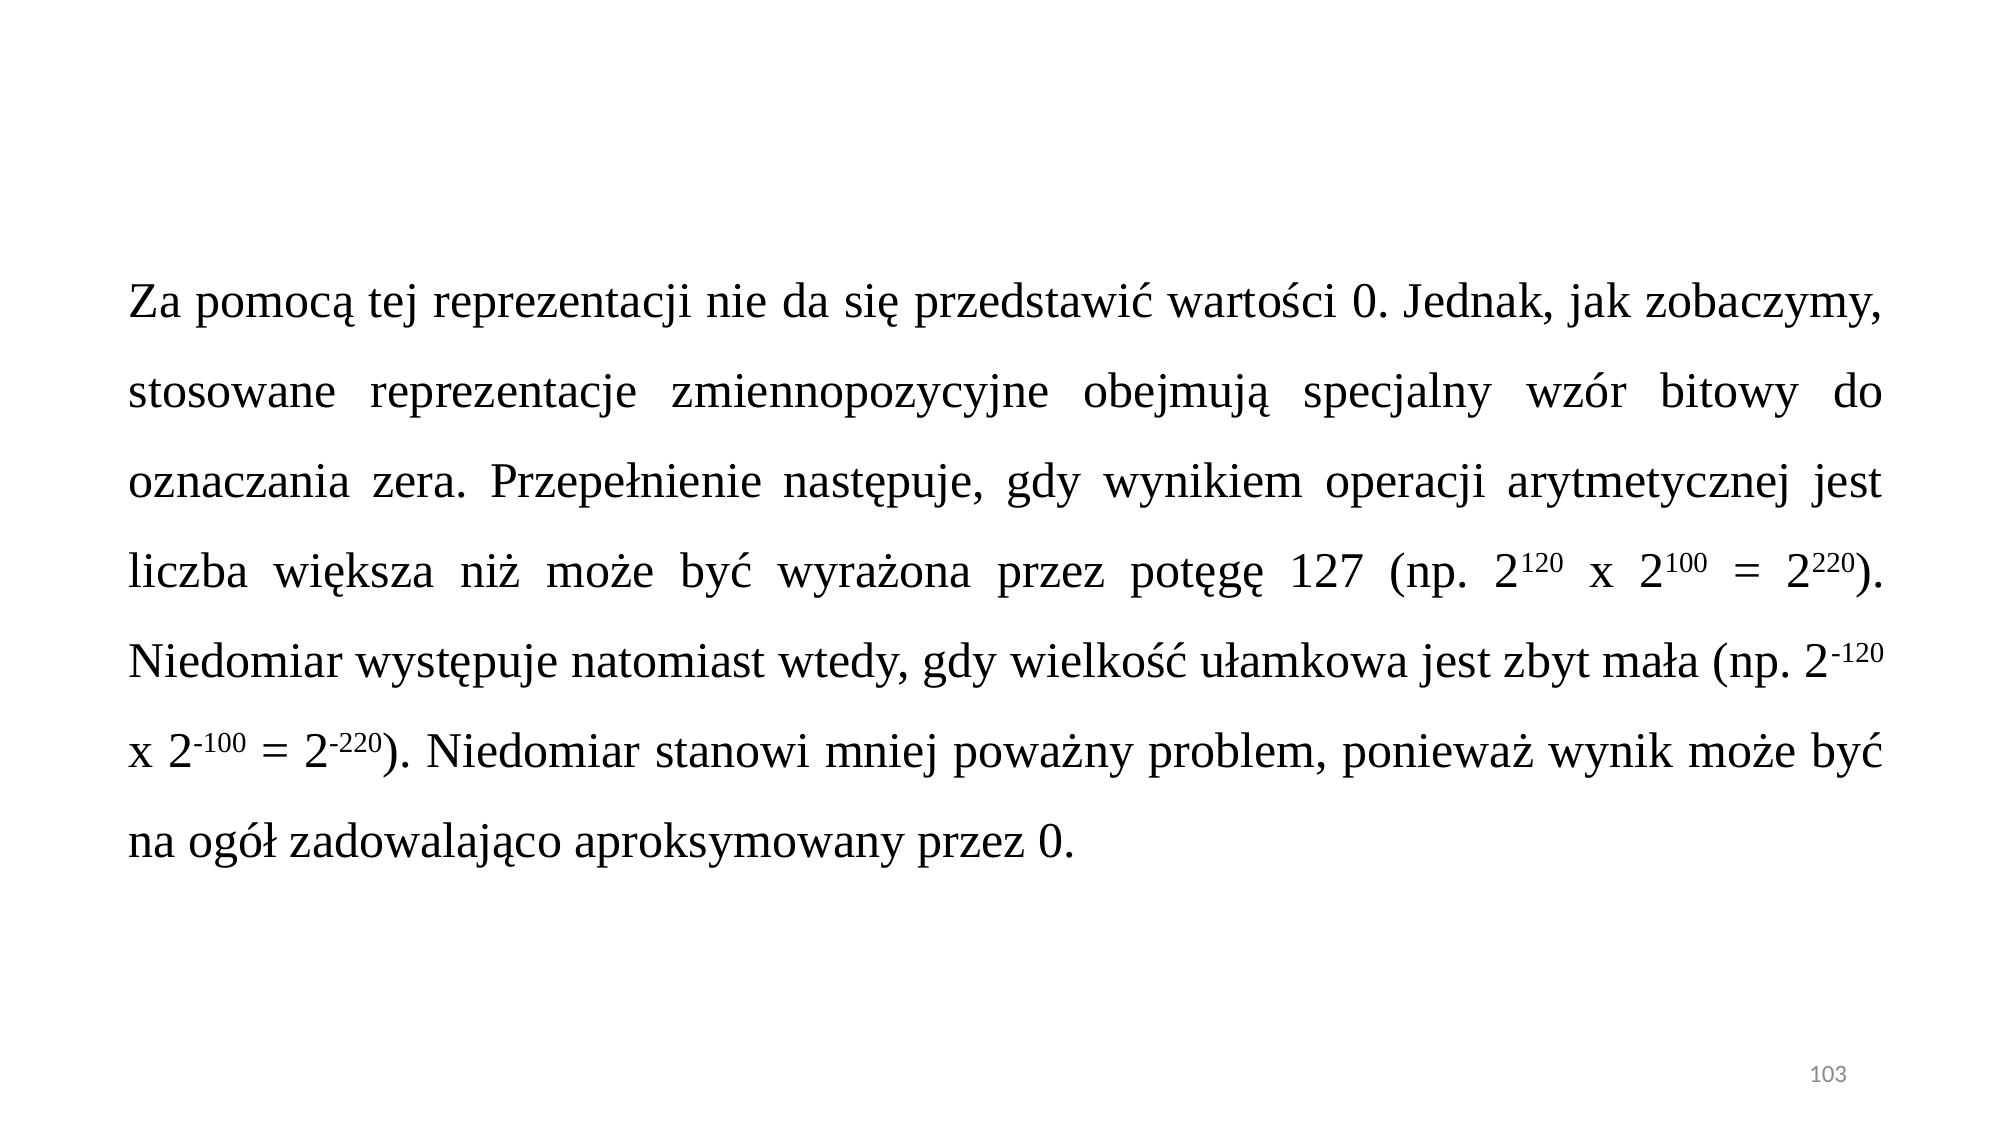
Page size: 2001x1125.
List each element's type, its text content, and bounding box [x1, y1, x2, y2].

slide_number 103 [1412, 1042, 1863, 1103]
text_box Za pomocą tej reprezentacji nie da się przedstawić wartości 0. Jednak, jak zobaczymy, stosowane reprezentacje zmiennopozycyjne obejmują specjalny wzór bitowy do oznaczania zera. Przepełnienie następuje, gdy wynikiem operacji arytmetycznej jest liczba większa niż może być wyrażona przez potęgę 127 (np. 2120 x 2100 = 2220). Niedomiar występuje natomiast wtedy, gdy wielkość ułamkowa jest zbyt mała (np. 2-120 x 2-100 = 2-220). Niedomiar stanowi mniej poważny problem, ponieważ wynik może być na ogół zadowalająco aproksymowany przez 0. [114, 230, 1900, 875]
